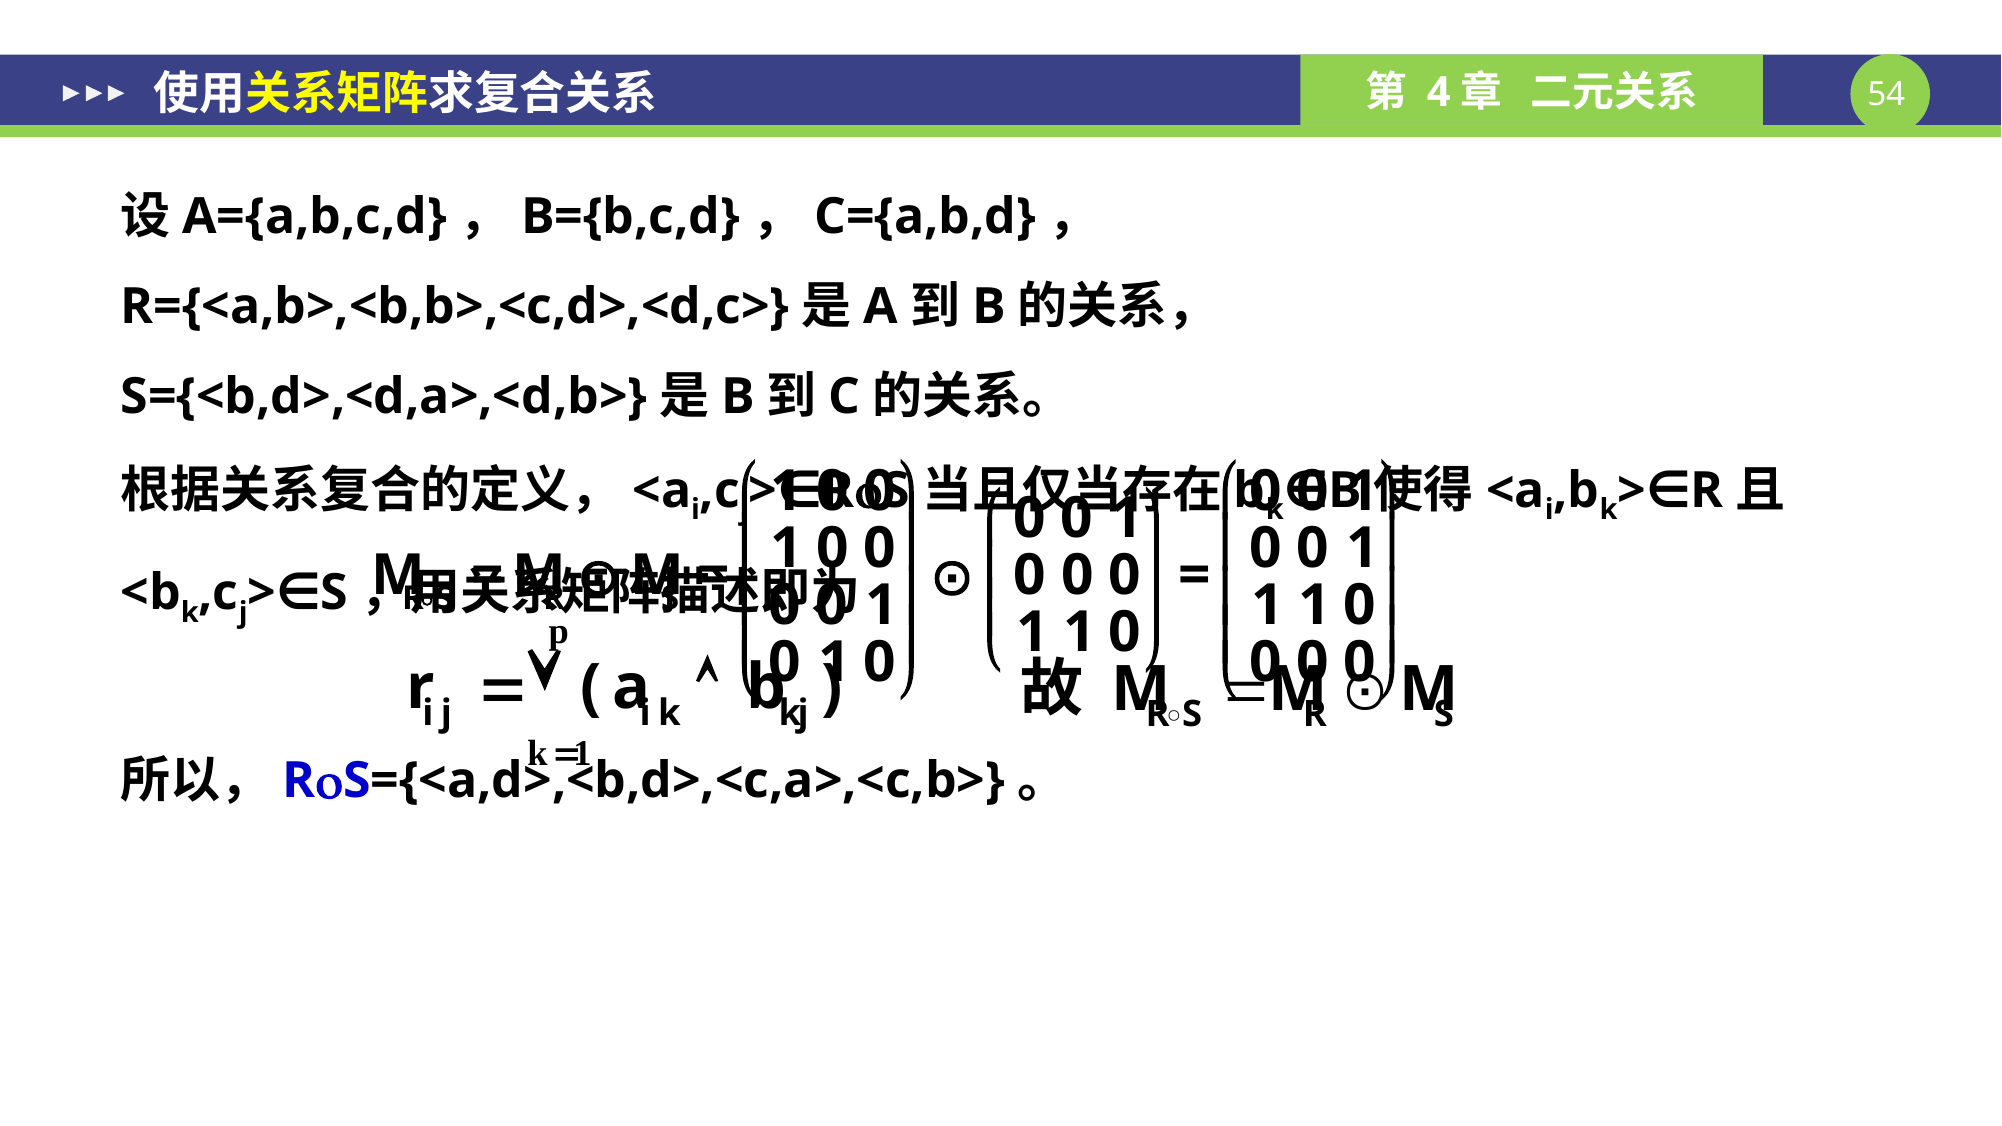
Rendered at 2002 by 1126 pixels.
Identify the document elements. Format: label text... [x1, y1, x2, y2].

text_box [400, 718, 852, 778]
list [362, 449, 1412, 709]
title 使用关系矩阵求复合关系 [133, 42, 1899, 139]
list 设A={a,b,c,d}，B={b,c,d}，C={a,b,d}， R={<a,b>,<b,b>,<c,d>,<d,c>}是A到B的关系， S={<b,d>,<d,a>,<d,b>}是B到C的关系。 根据关系复合的定义，<ai,cj>∈RS当且仅当存在bk∈B使得<ai,bk>∈R且<bk,cj>∈S，用关系矩阵描述即为 所以，RS={<a,d>,<b,d>,<c,a>,<c,b>}。 [100, 143, 1926, 1076]
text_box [1012, 647, 1465, 740]
